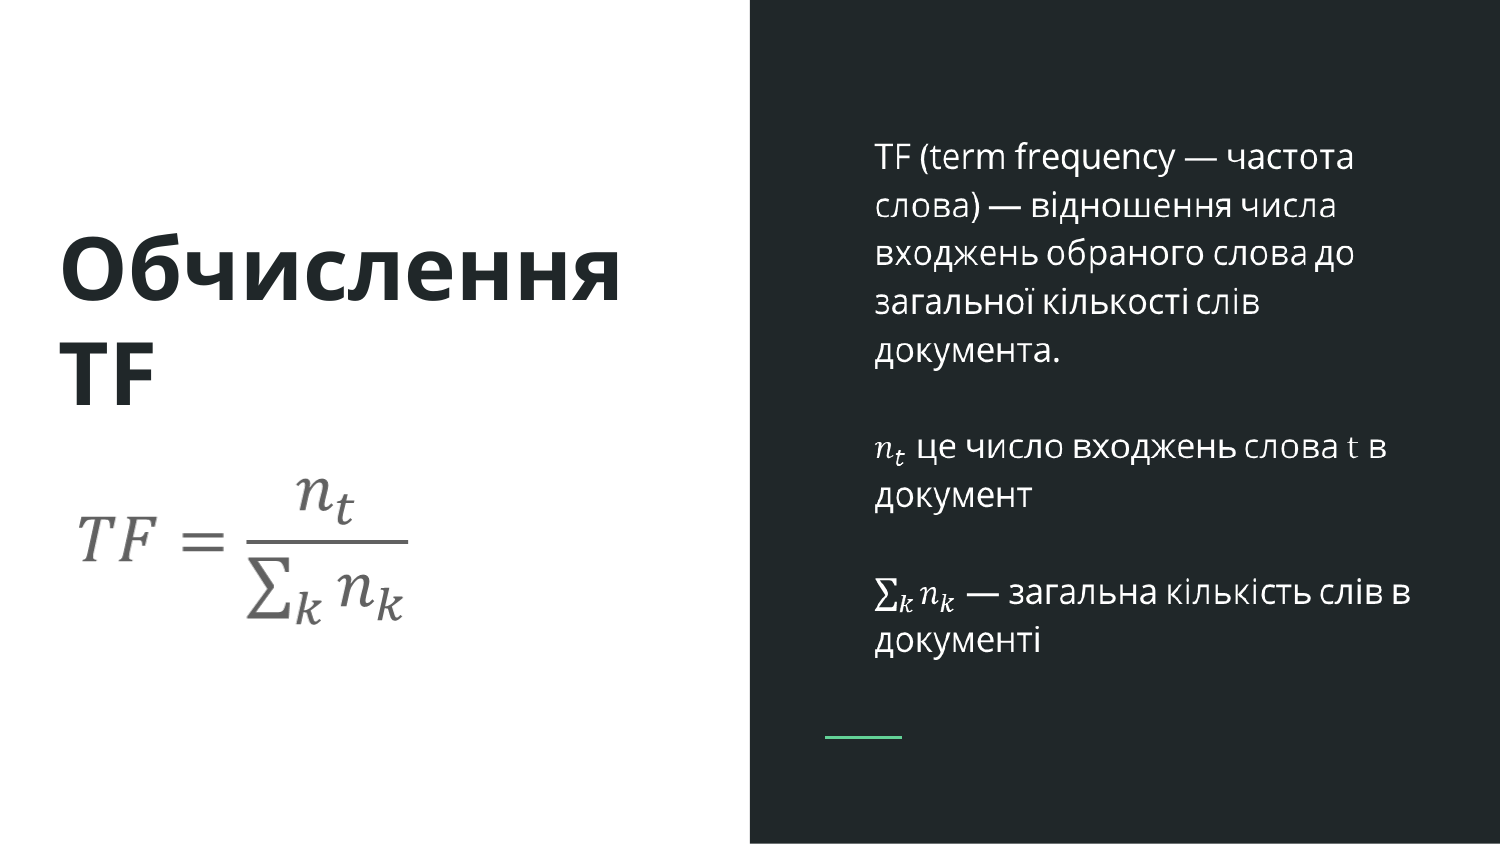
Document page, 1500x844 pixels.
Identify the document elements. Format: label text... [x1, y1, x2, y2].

list [810, 118, 1440, 725]
title Обчислення TF [43, 197, 708, 446]
subtitle [43, 454, 708, 675]
